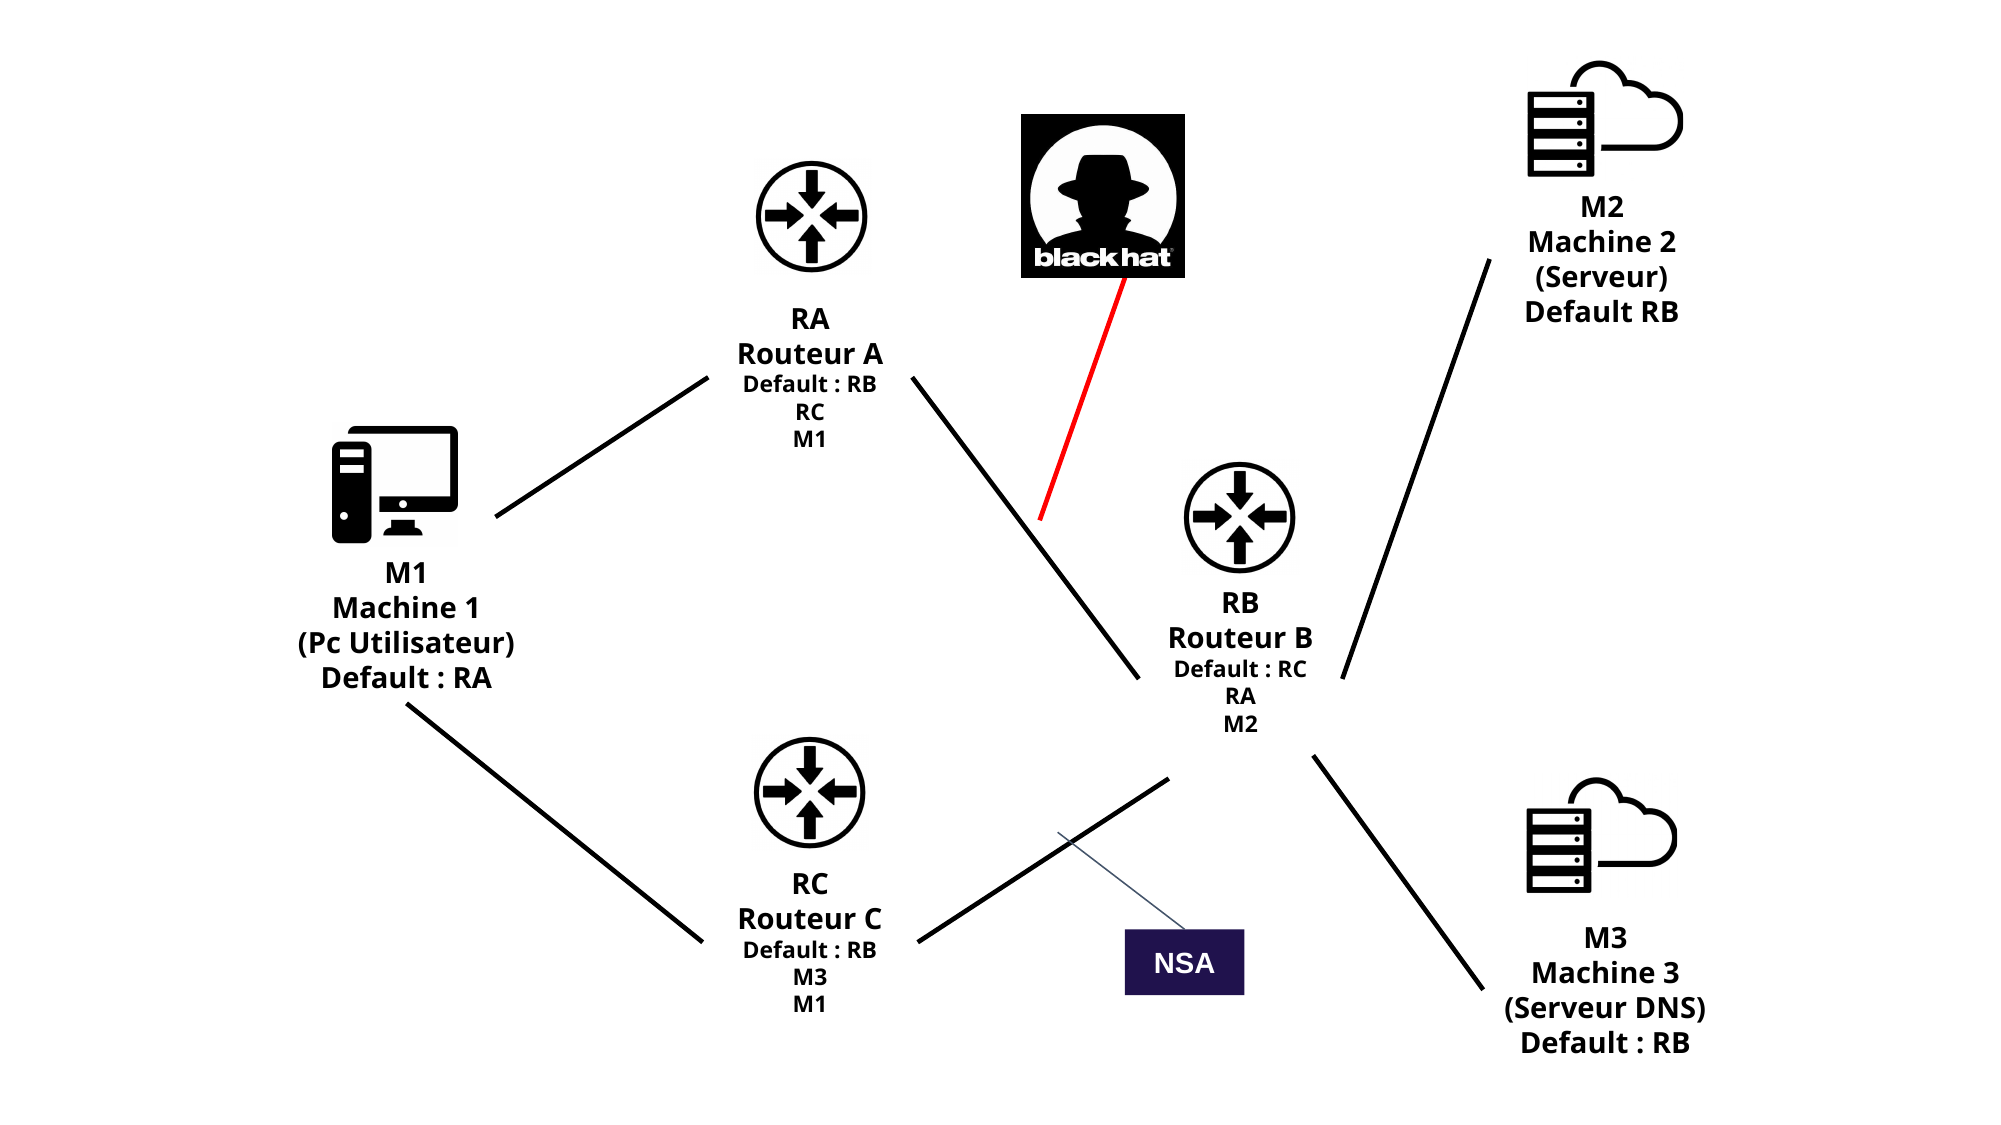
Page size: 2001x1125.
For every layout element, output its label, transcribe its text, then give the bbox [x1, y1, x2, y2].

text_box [1138, 458, 1343, 782]
text_box NSA [1124, 929, 1245, 996]
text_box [406, 703, 703, 943]
picture [1021, 114, 1185, 278]
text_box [1482, 772, 1728, 1069]
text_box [702, 734, 918, 1028]
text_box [1342, 258, 1490, 680]
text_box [707, 158, 913, 463]
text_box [272, 422, 542, 704]
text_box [917, 778, 1170, 943]
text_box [1039, 285, 1126, 521]
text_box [911, 377, 1140, 680]
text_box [1312, 755, 1484, 990]
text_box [1057, 831, 1185, 930]
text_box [495, 377, 709, 518]
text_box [1489, 56, 1715, 338]
